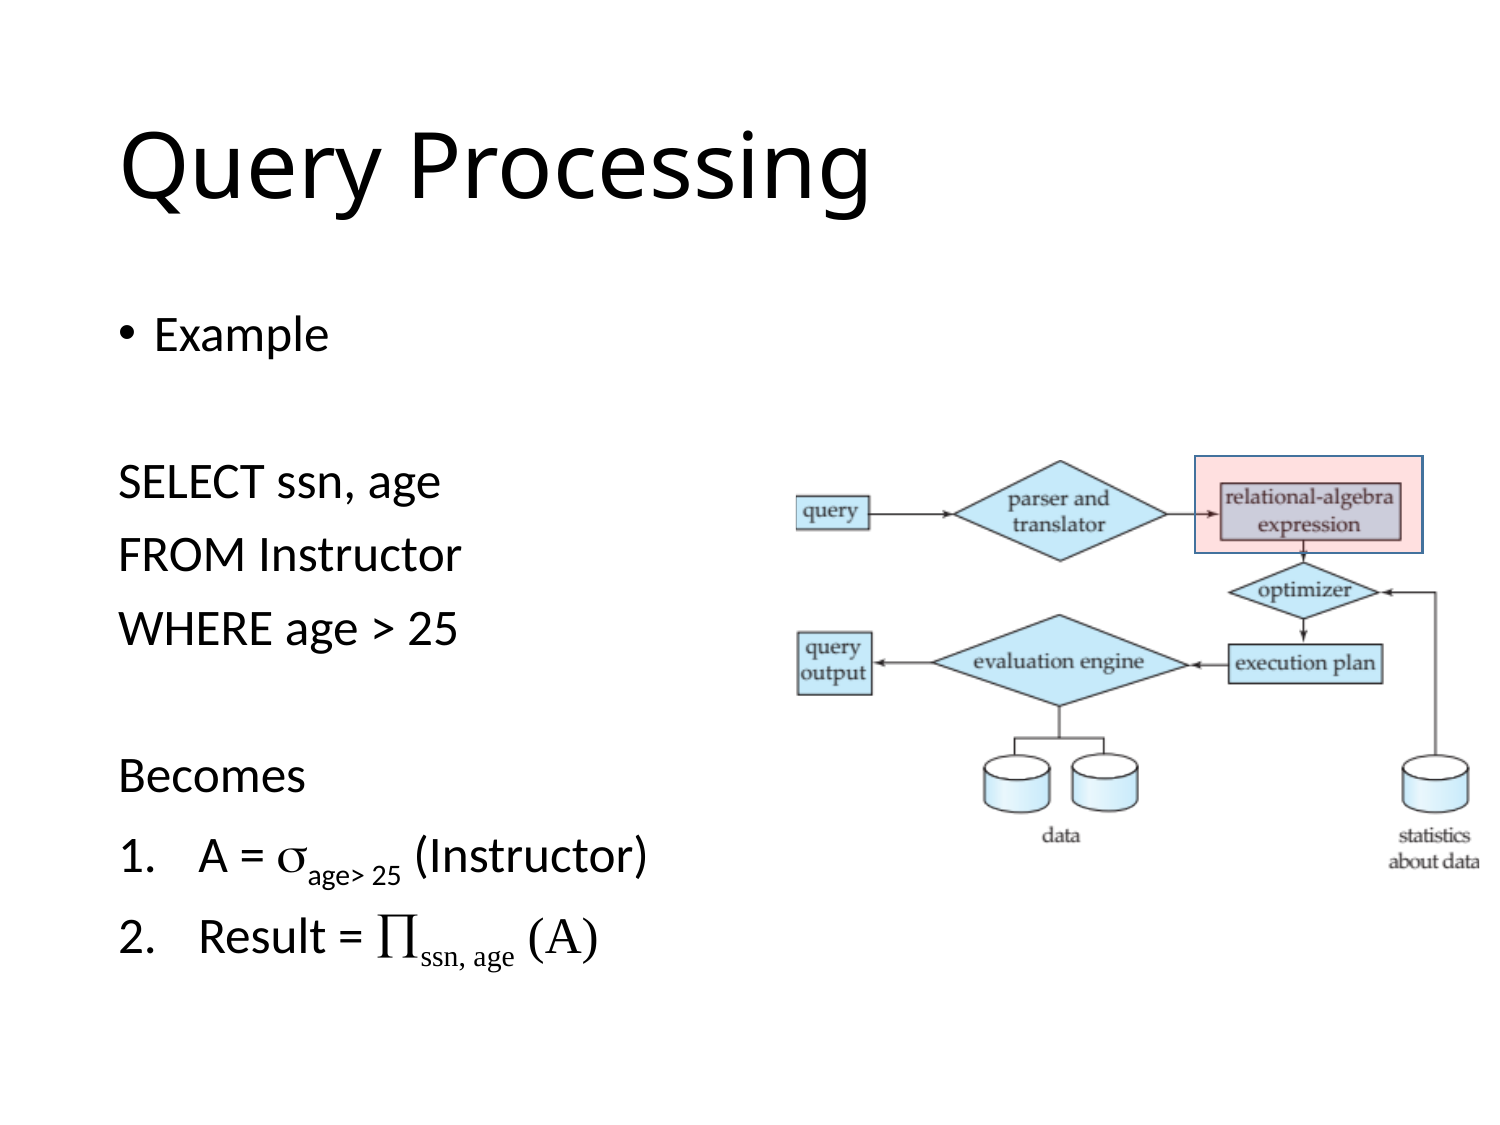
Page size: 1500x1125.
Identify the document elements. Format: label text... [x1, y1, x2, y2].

list Example SELECT ssn, age FROM Instructor WHERE age > 25 Becomes A = age> 25 (Instructor) Result = ssn, age (A) [103, 299, 758, 980]
text_box [1194, 455, 1424, 460]
title Query Processing [103, 59, 1397, 278]
picture [795, 460, 1480, 871]
